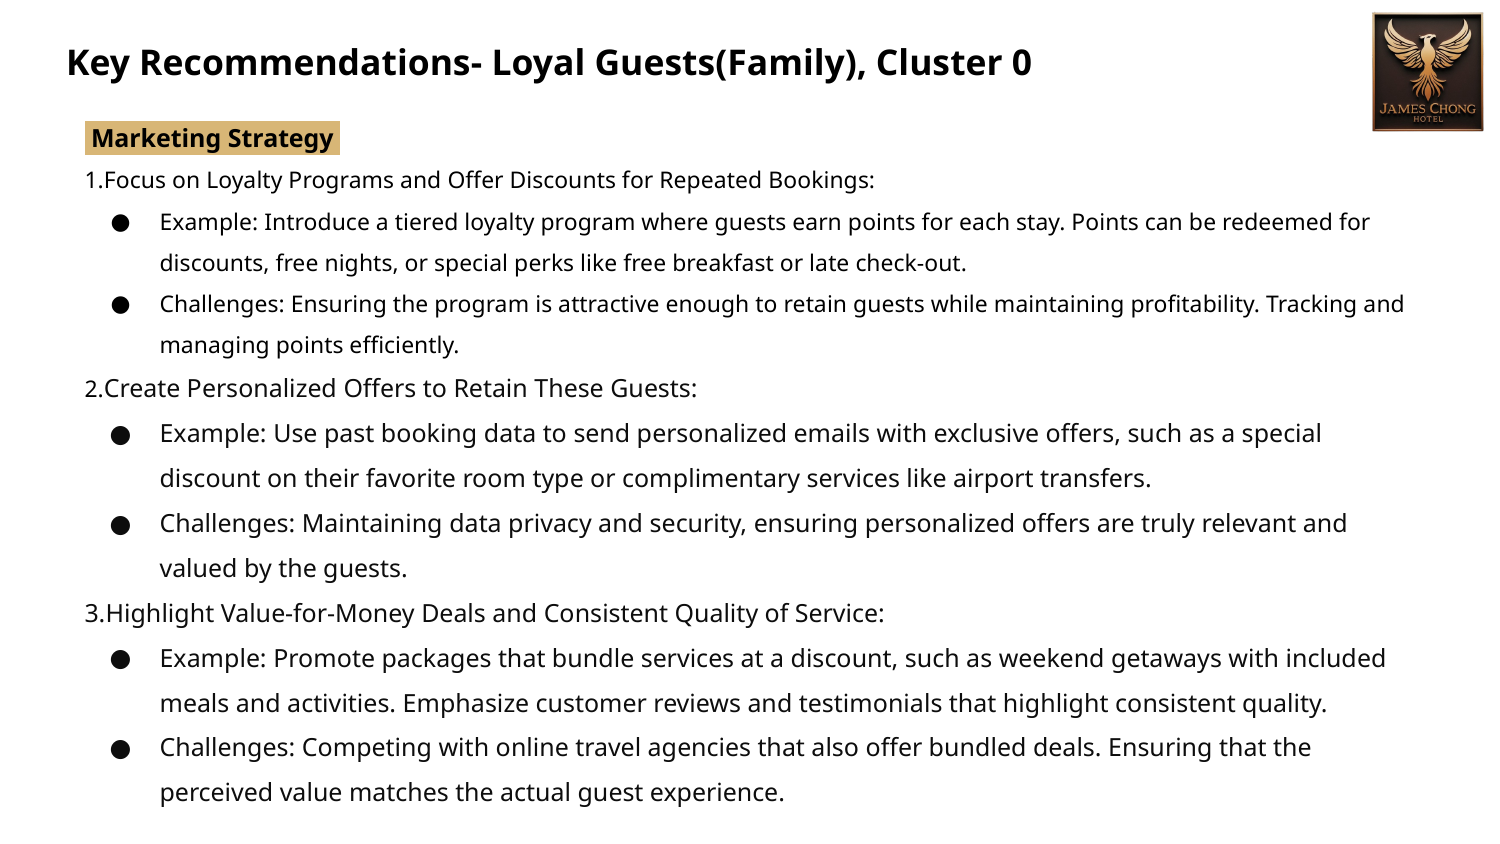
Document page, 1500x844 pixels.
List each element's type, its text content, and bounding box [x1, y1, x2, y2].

picture [1354, 0, 1500, 145]
title Key Recommendations- Loyal Guests(Family), Cluster 0 [51, 25, 1349, 120]
text_box Marketing Strategy 1.Focus on Loyalty Programs and Offer Discounts for Repeated Bookings: Example: Introduce a tiered loyalty program where guests earn points for each stay. Points can be redeemed for discounts, free nights, or special perks like free breakfast or late check-out. Challenges: Ensuring the program is attractive enough to retain guests while maintaining profitability. Tracking and managing points efficiently. 2.Create Personalized Offers to Retain These Guests: Example: Use past booking data to send personalized emails with exclusive offers, such as a special discount on their favorite room type or complimentary services like airport transfers. Challenges: Maintaining data privacy and security, ensuring personalized offers are truly relevant and valued by the guests. 3.Highlight Value-for-Money Deals and Consistent Quality of Service: Example: Promote packages that bundle services at a discount, such as weekend getaways with included meals and activities. Emphasize customer reviews and testimonials that highlight consistent quality. Challenges: Competing with online travel agencies that also offer bundled deals. Ensuring that the perceived value matches the actual guest experience. [82, 119, 1418, 836]
